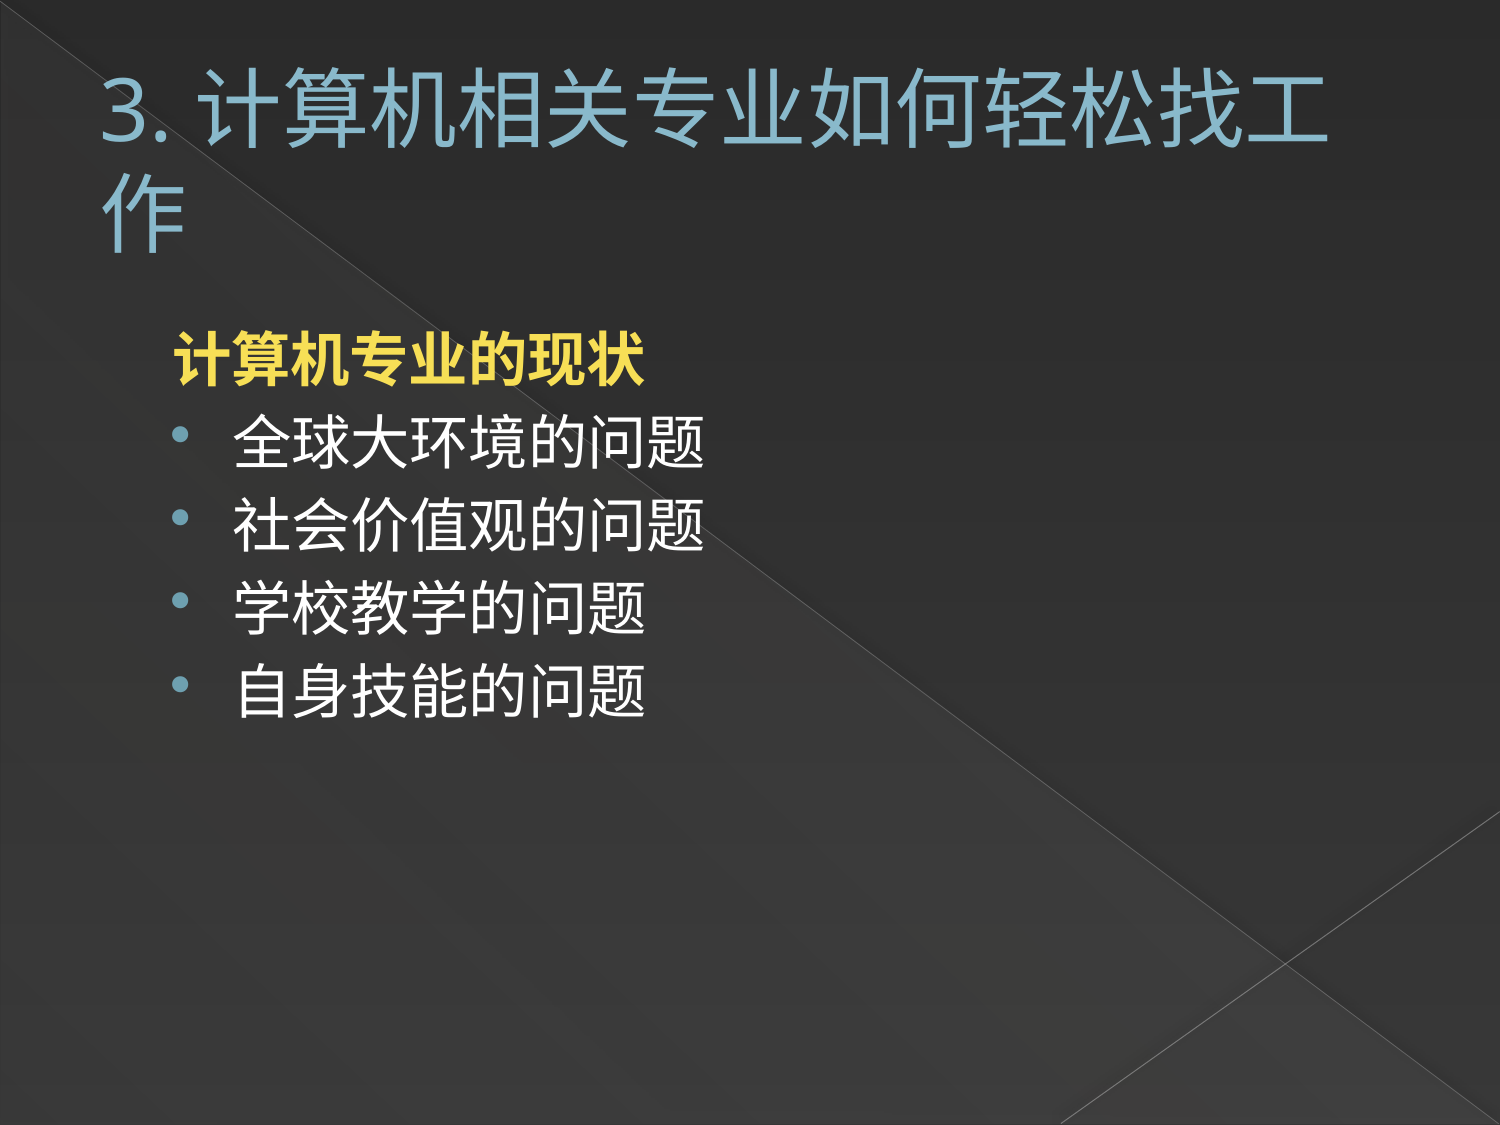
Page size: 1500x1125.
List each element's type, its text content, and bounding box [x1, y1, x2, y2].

title 3.计算机相关专业如何轻松找工作 [5, 43, 1431, 274]
list 计算机专业的现状 全球大环境的问题 社会价值观的问题 学校教学的问题 自身技能的问题 [147, 314, 1166, 734]
